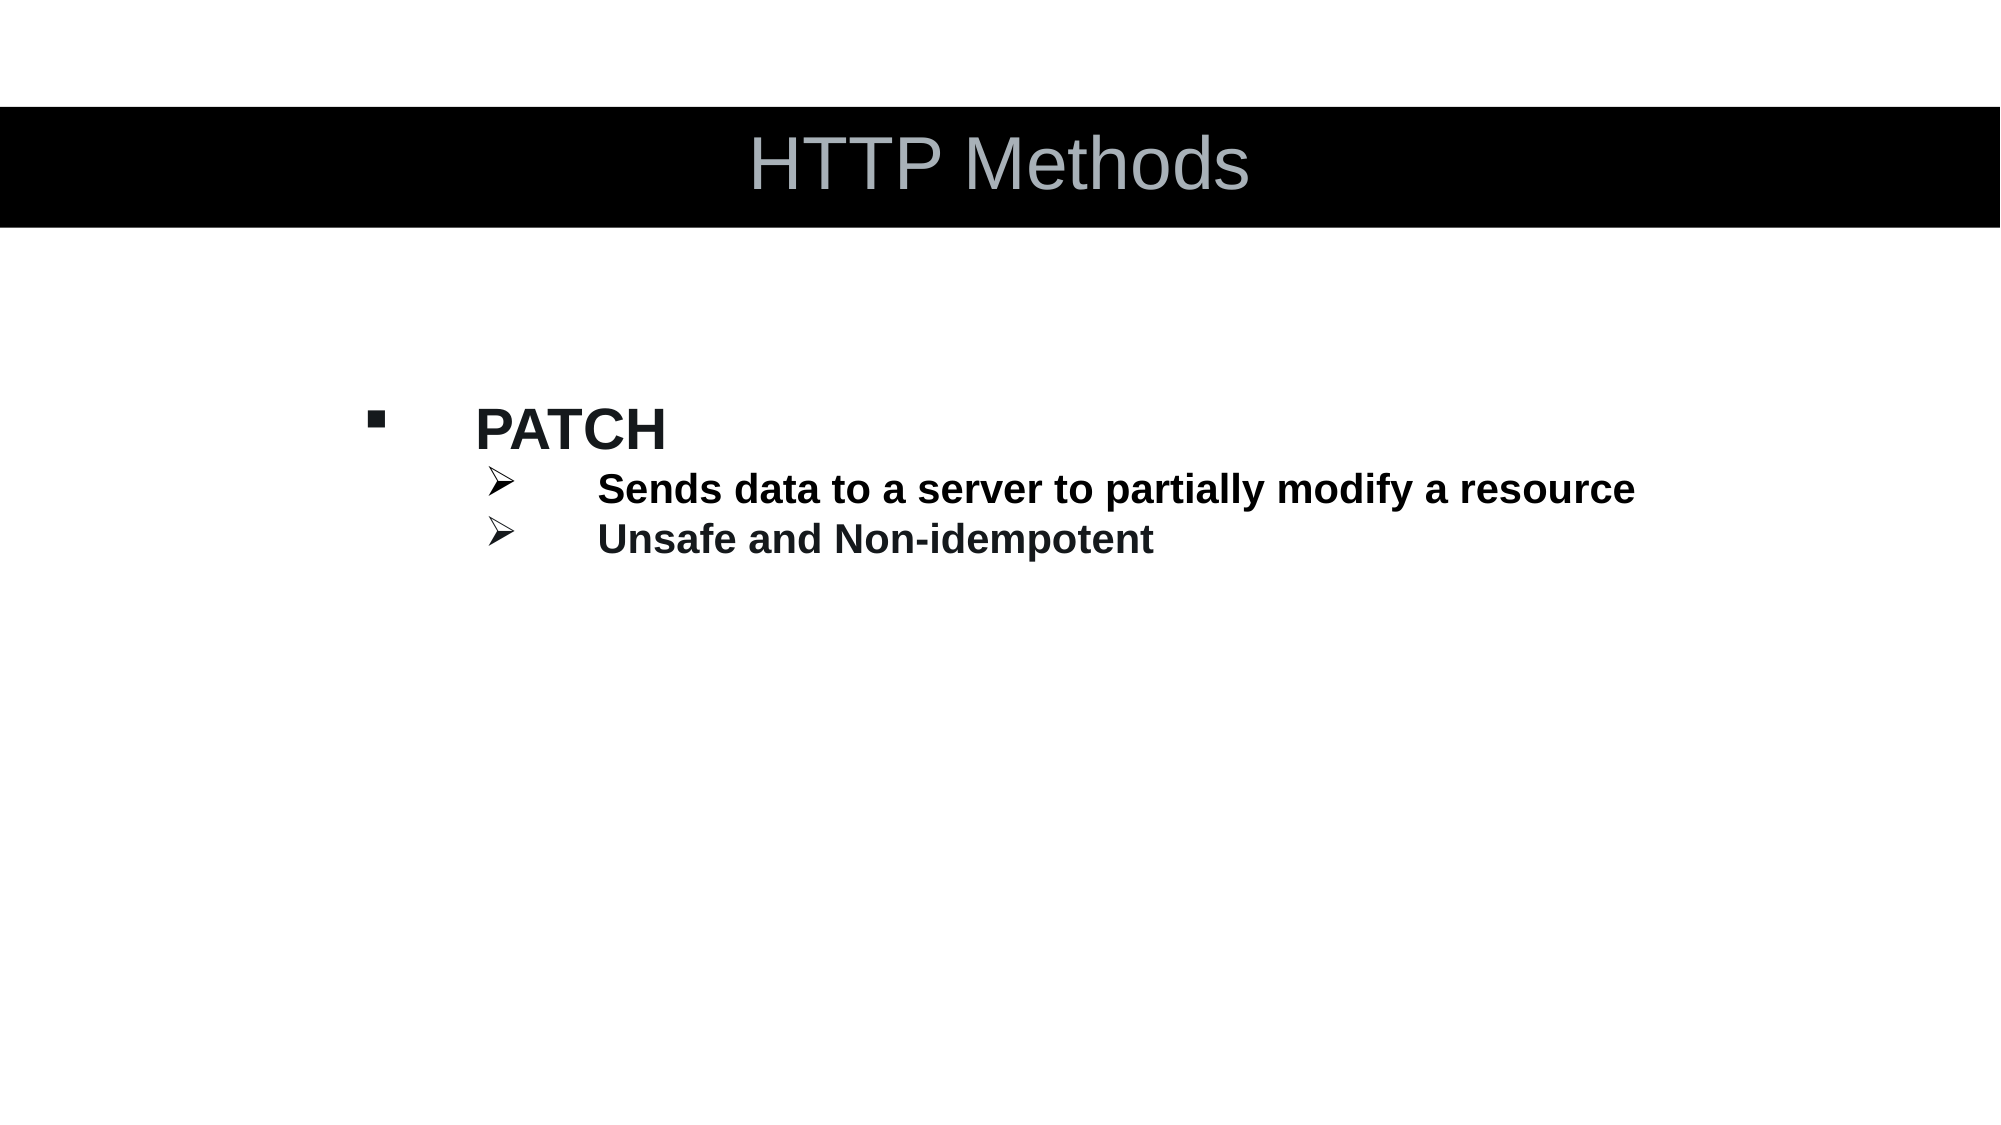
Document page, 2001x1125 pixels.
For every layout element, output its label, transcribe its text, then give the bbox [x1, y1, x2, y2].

text_box PATCH Sends data to a server to partially modify a resource Unsafe and Non-idempotent [348, 384, 1652, 569]
text_box HTTP Methods [733, 106, 1267, 212]
text_box [0, 106, 2000, 229]
